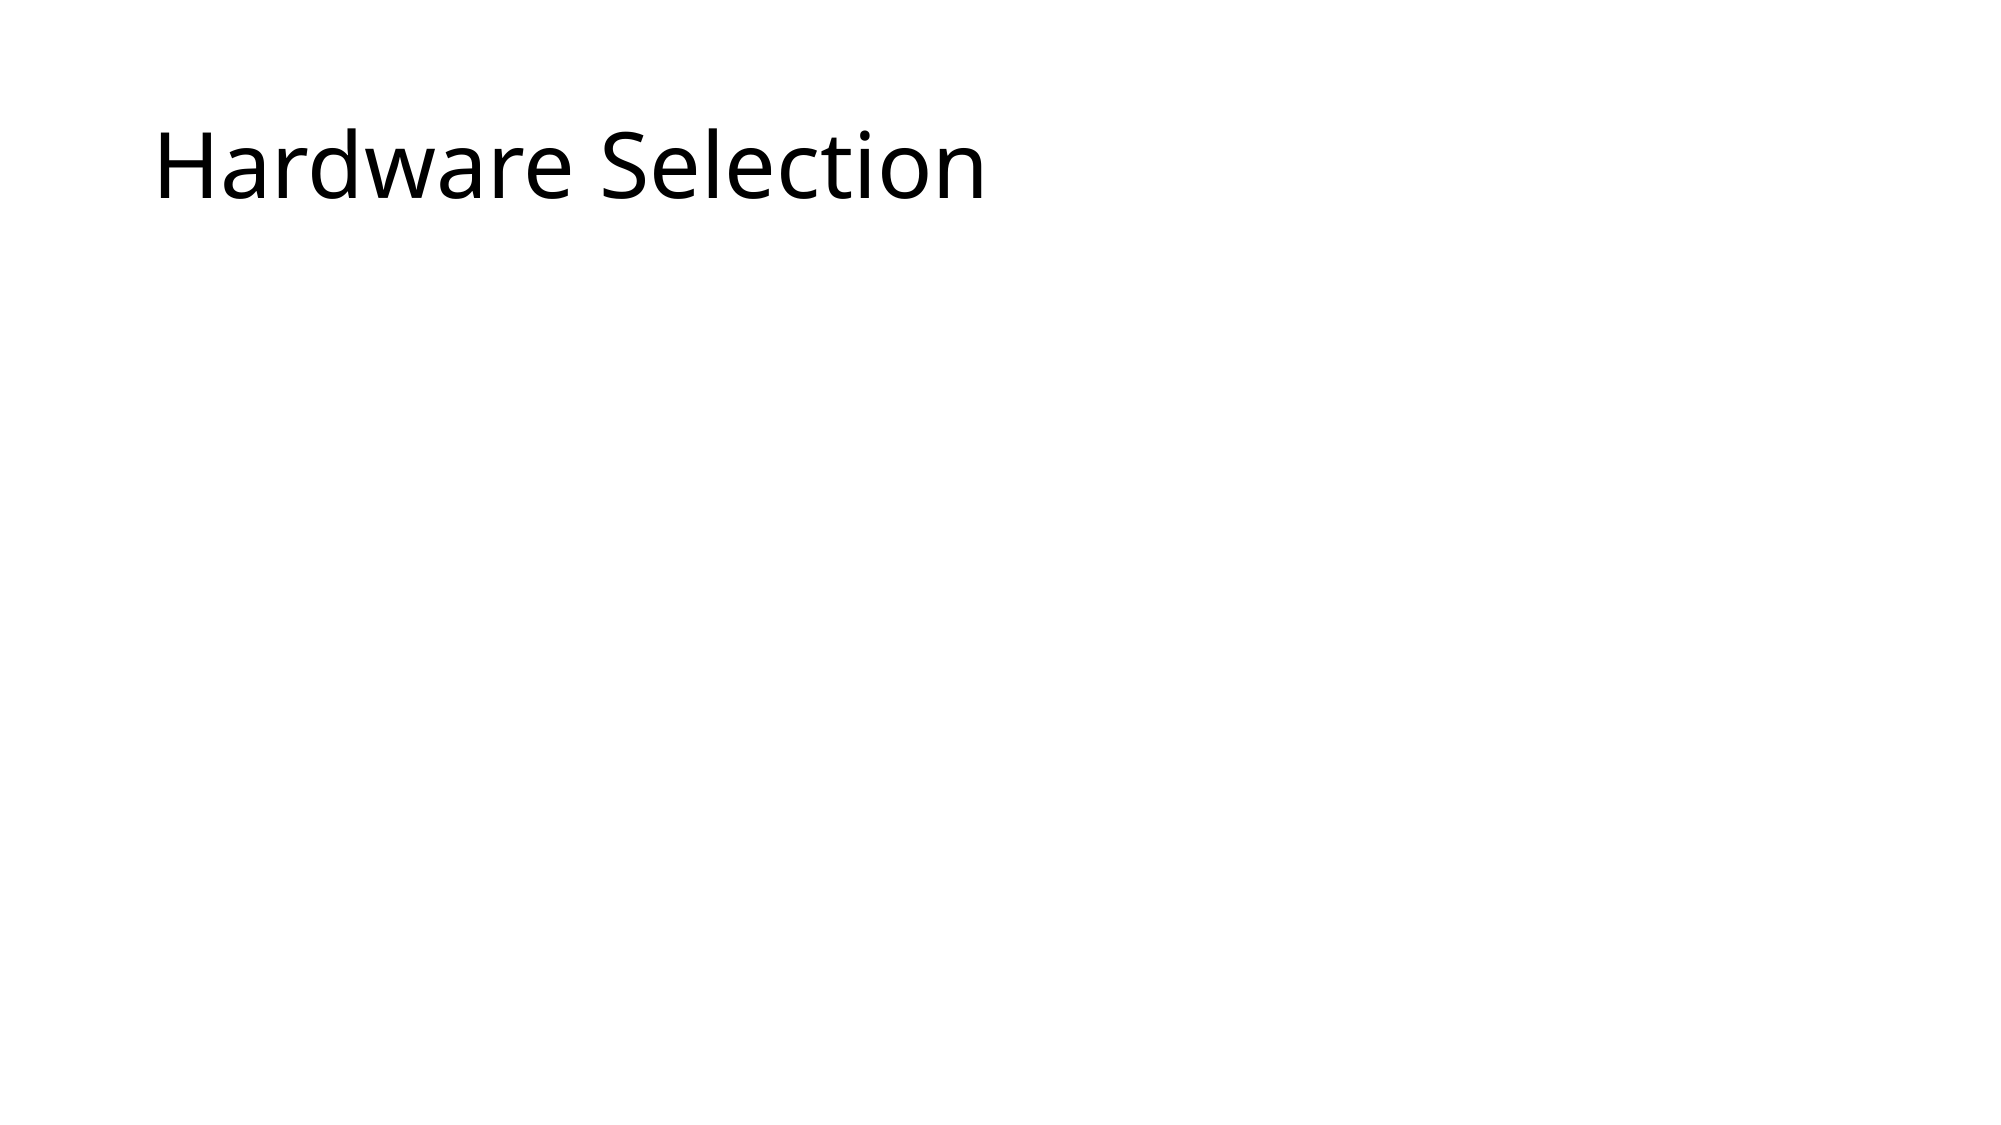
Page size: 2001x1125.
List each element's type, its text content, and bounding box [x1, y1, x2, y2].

title Hardware Selection [137, 59, 1863, 278]
